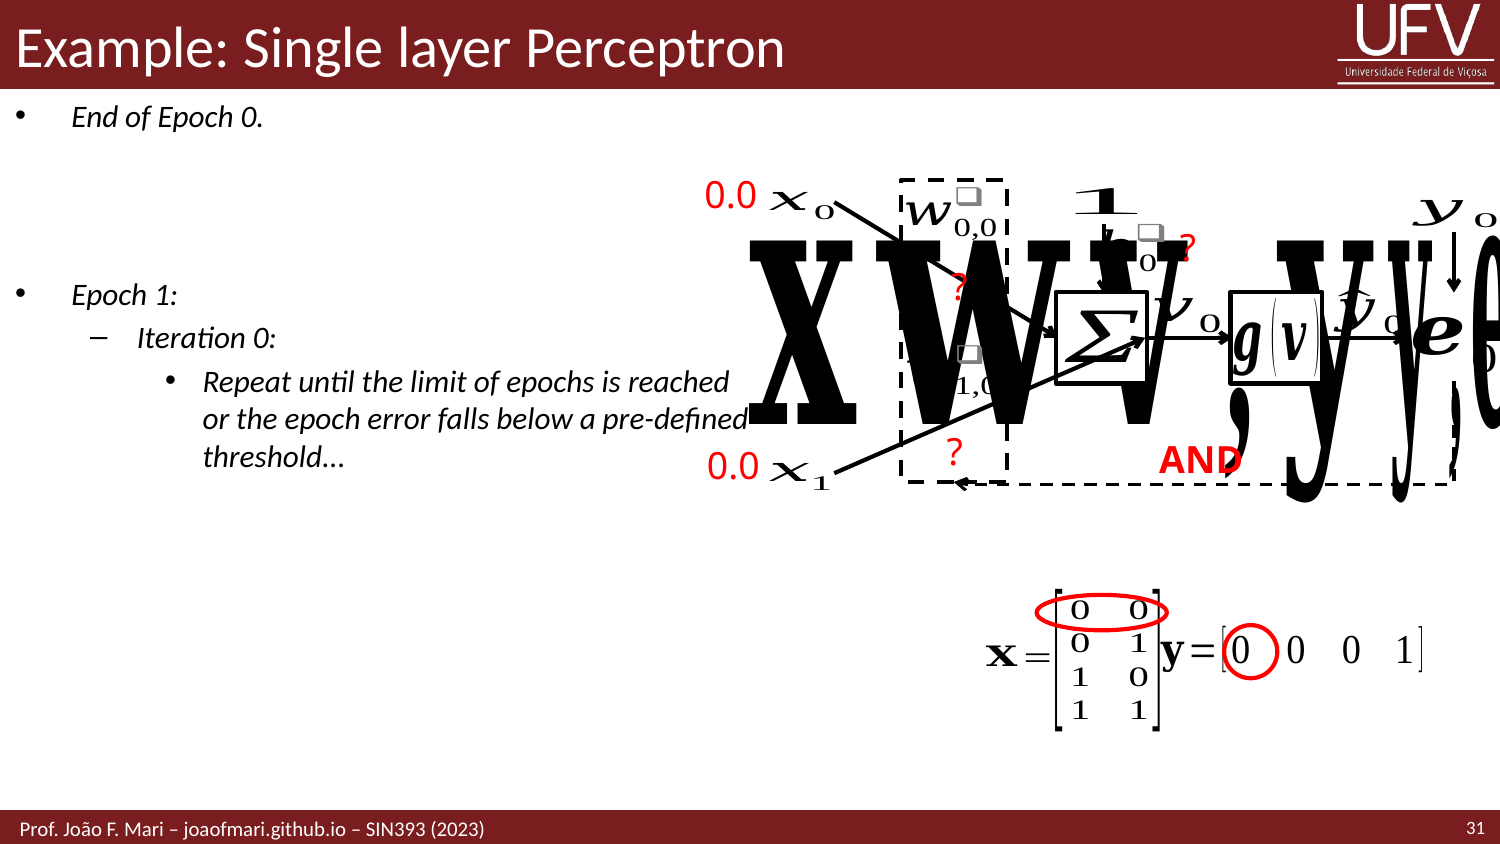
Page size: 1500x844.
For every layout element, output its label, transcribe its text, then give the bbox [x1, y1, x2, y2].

text_box AND [1144, 429, 1148, 489]
text_box [899, 178, 1009, 200]
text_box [834, 368, 1071, 474]
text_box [1153, 181, 1255, 682]
slide_number 31 [1328, 811, 1500, 844]
text_box [899, 315, 1009, 367]
text_box 0.0 [692, 434, 775, 495]
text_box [834, 201, 1071, 307]
text_box 0.0 [689, 163, 773, 224]
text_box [983, 587, 1425, 733]
title Example: Single layer Perceptron [0, 0, 1500, 89]
footer Prof. João F. Mari – joaofmari.github.io – SIN393 (2023) [0, 812, 1034, 844]
